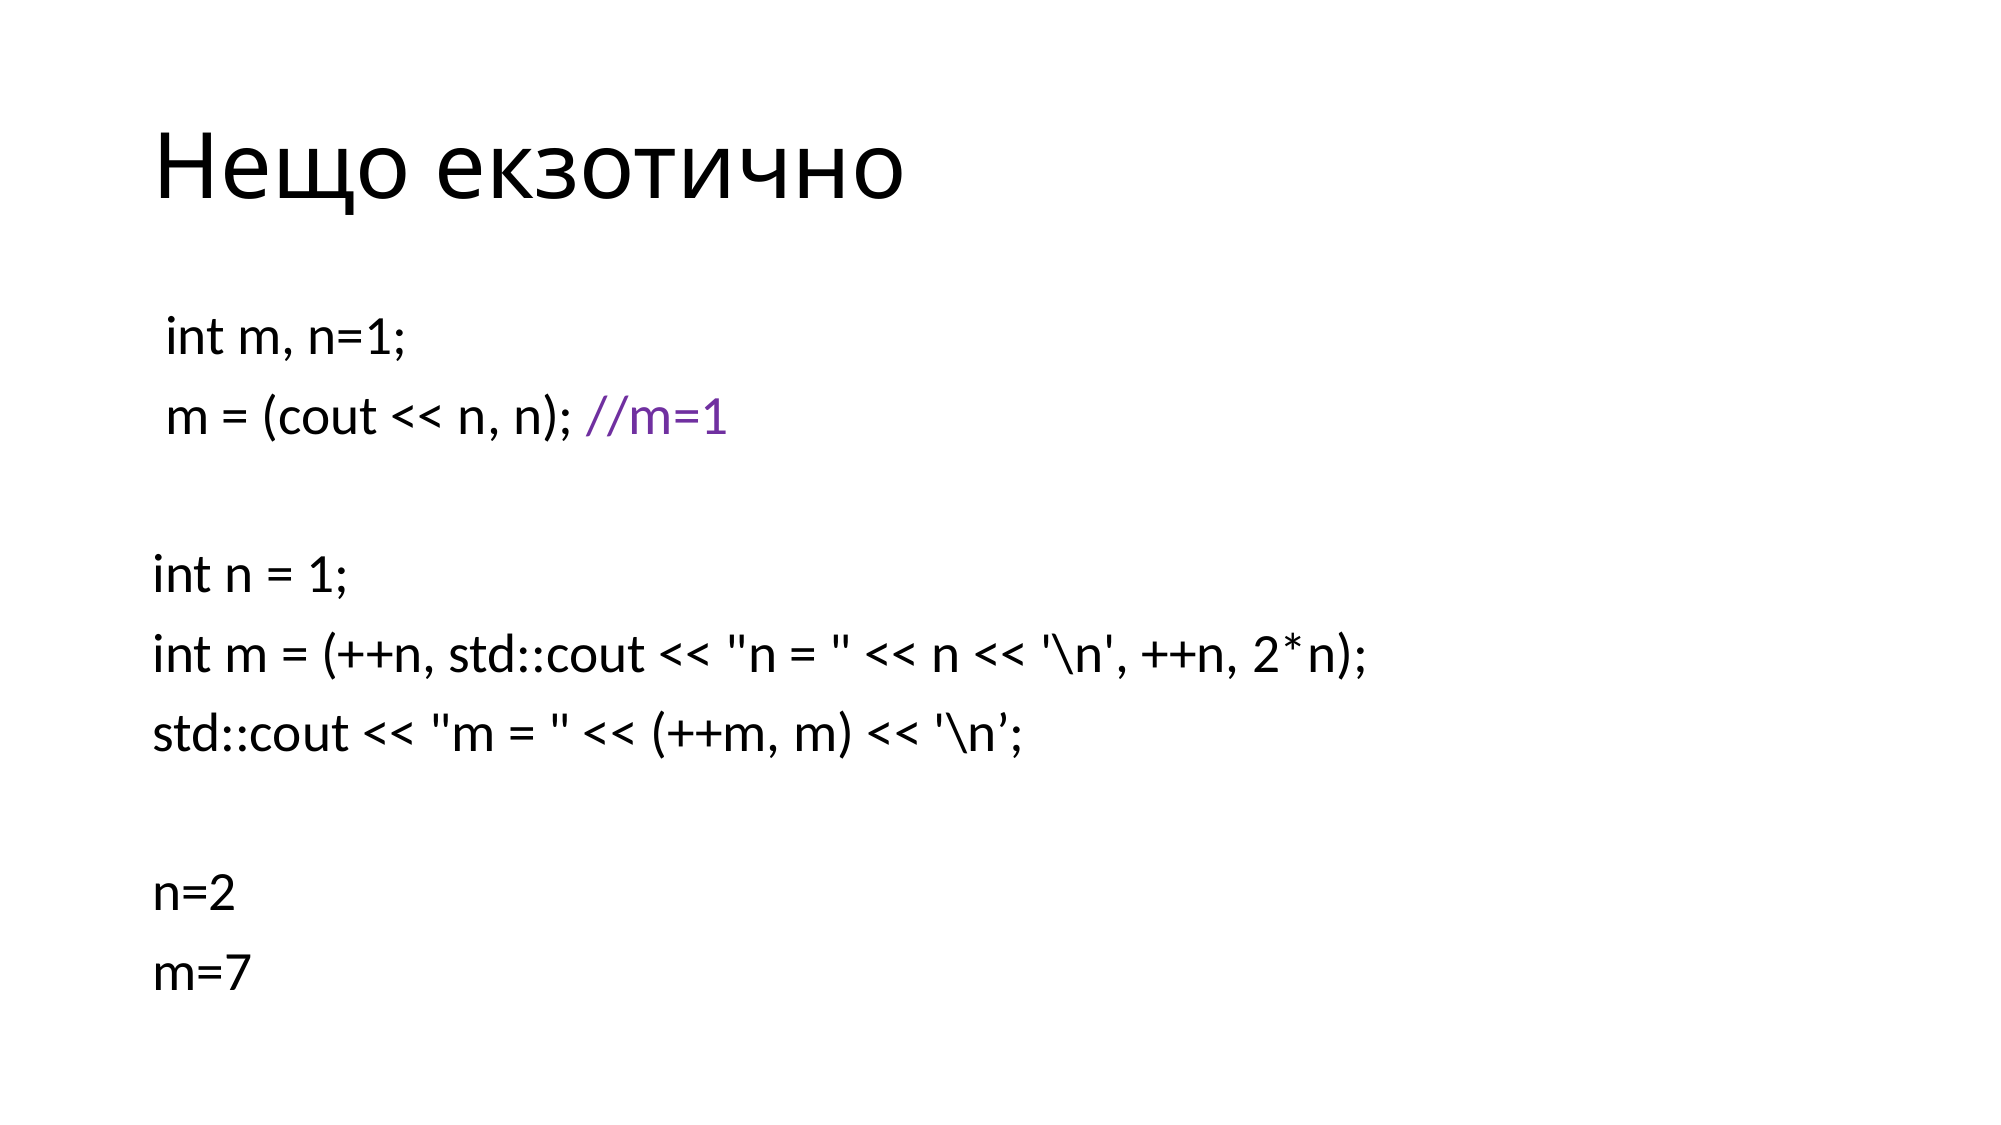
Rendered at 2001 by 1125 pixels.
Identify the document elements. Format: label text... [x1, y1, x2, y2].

title Нещо екзотично [137, 59, 1863, 278]
list int m, n=1; m = (cout << n, n); //m=1 int n = 1; int m = (++n, std::cout << "n = " << n << '\n', ++n, 2*n); std::cout << "m = " << (++m, m) << '\n’; n=2 m=7 [137, 299, 1863, 1014]
